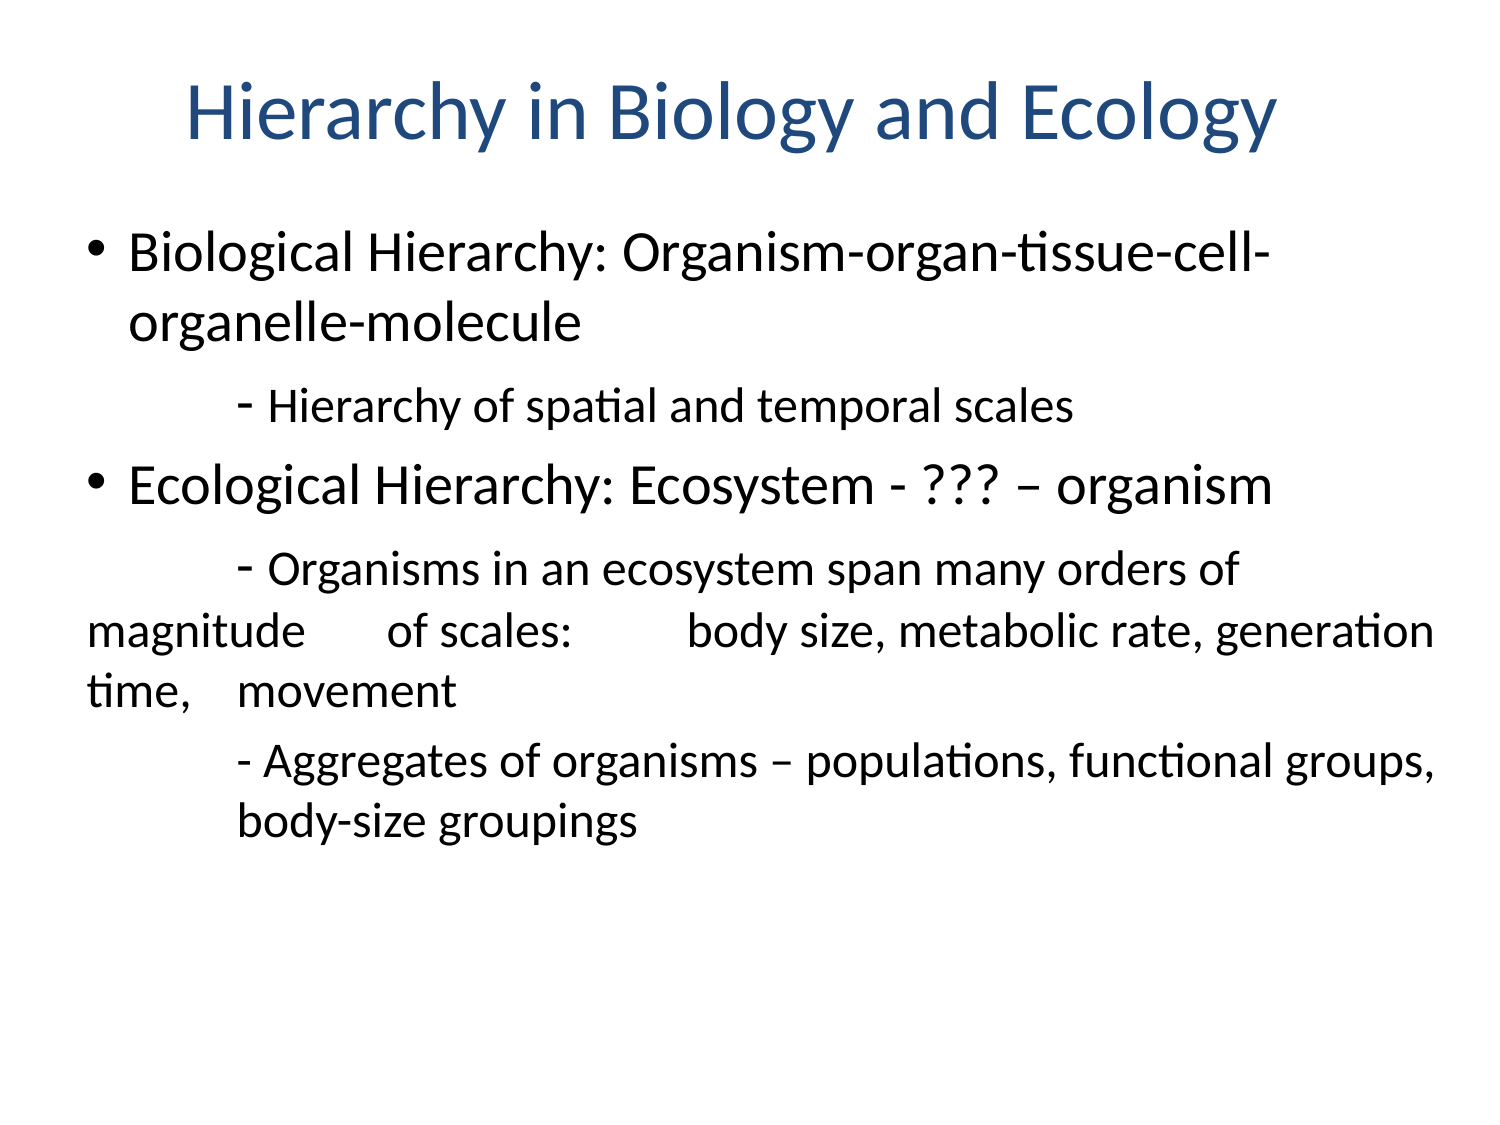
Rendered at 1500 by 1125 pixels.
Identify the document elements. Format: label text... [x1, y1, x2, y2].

title Hierarchy in Biology and Ecology [169, 56, 1295, 155]
subtitle Biological Hierarchy: Organism-organ-tissue-cell-organelle-molecule - Hierarchy of spatial and temporal scales Ecological Hierarchy: Ecosystem - ??? – organism - Organisms in an ecosystem span many orders of magnitude of scales: body size, metabolic rate, generation time, movement - Aggregates of organisms – populations, functional groups, body-size groupings [71, 205, 1460, 1031]
